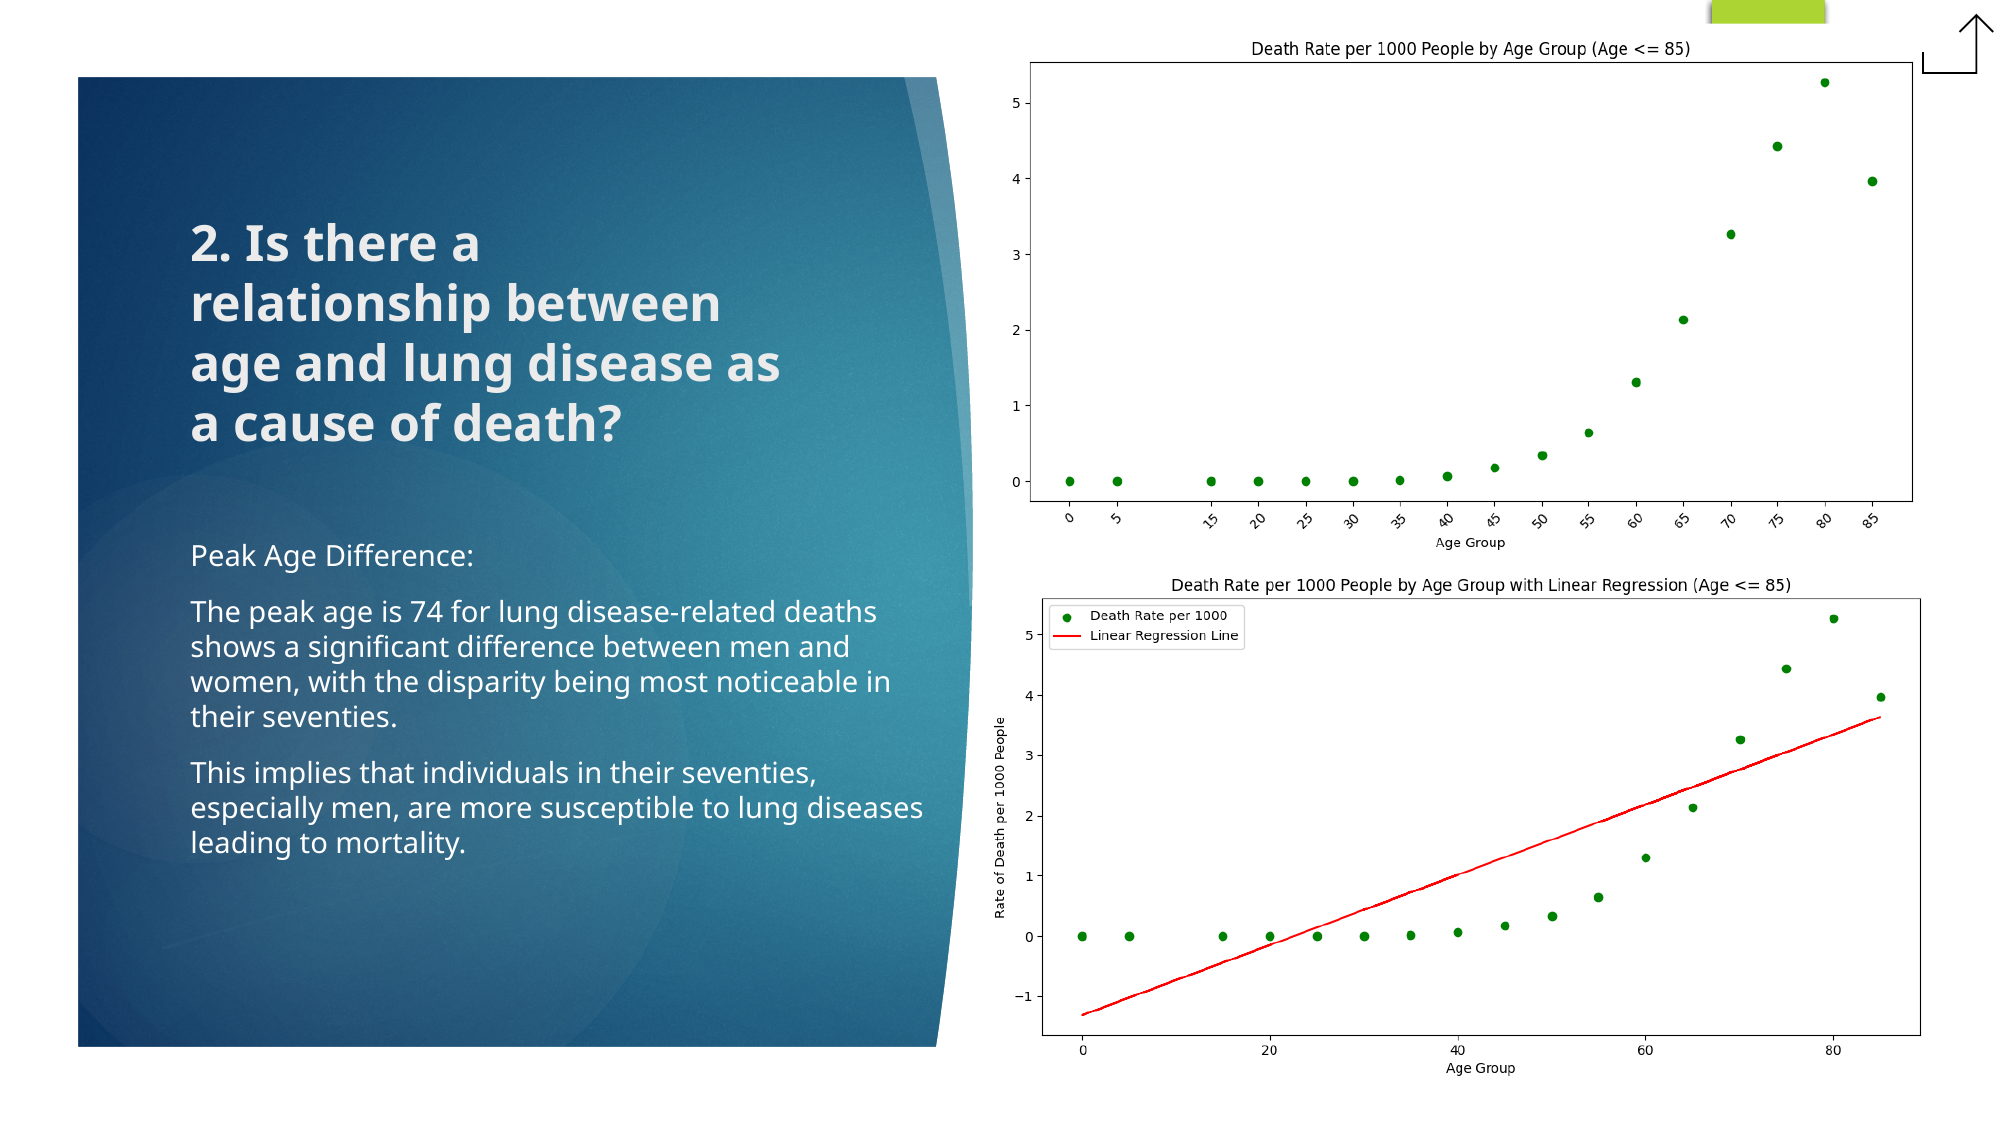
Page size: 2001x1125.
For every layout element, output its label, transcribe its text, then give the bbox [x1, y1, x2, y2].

text_box [1711, 0, 1825, 21]
picture [975, 0, 2000, 1098]
title 2. Is there a relationship between age and lung disease as a cause of death? [175, 174, 809, 460]
list Peak Age Difference: The peak age is 74 for lung disease-related deaths shows a significant difference between men and women, with the disparity being most noticeable in their seventies. This implies that individuals in their seventies, especially men, are more susceptible to lung diseases leading to mortality. [175, 530, 948, 756]
